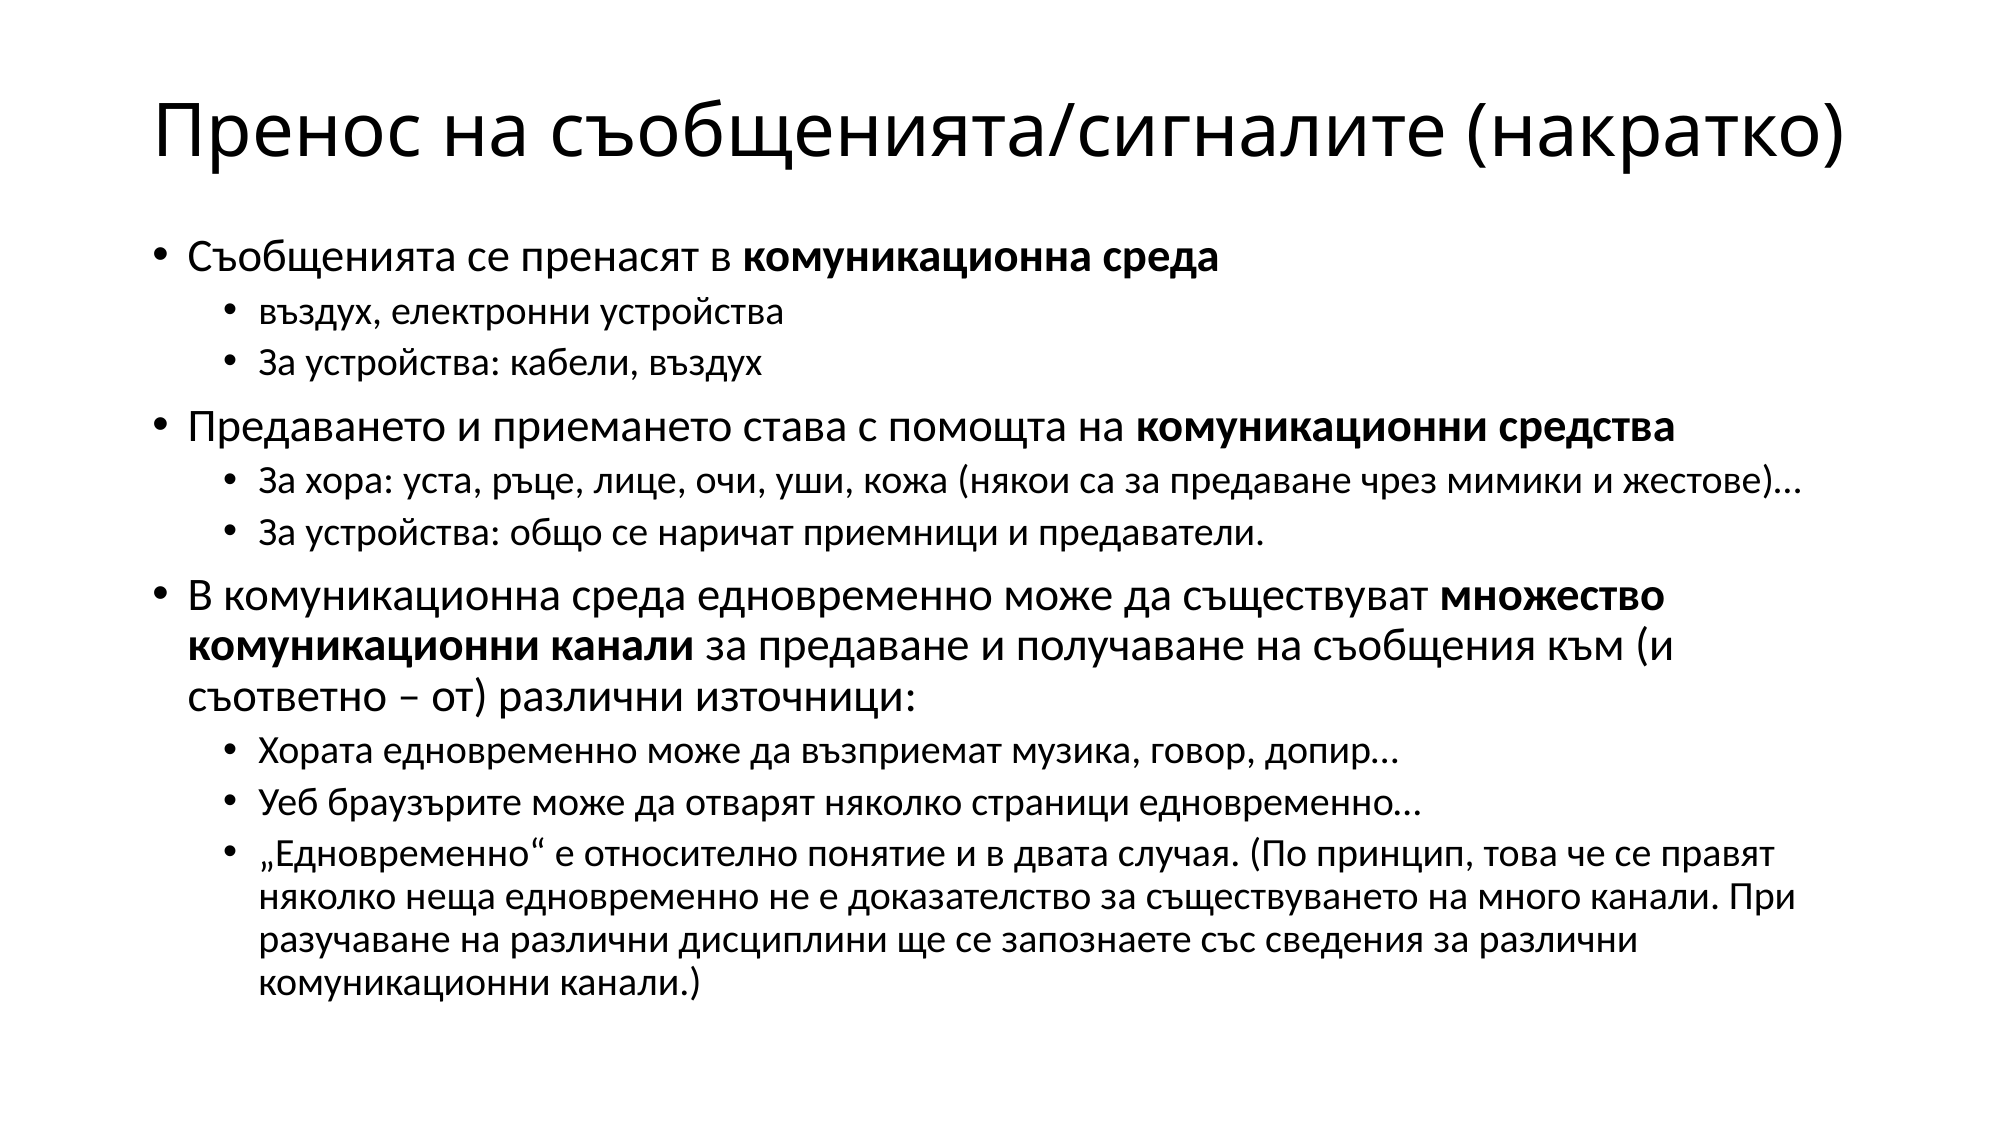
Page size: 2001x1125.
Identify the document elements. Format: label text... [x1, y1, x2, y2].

list Съобщенията се пренасят в комуникационна среда въздух, електронни устройства За устройства: кабели, въздух Предаването и приемането става с помощта на комуникационни средства За хора: уста, ръце, лице, очи, уши, кожа (някои са за предаване чрез мимики и жестове)… За устройства: общо се наричат приемници и предаватели. В комуникационна среда едновременно може да съществуват множество комуникационни канали за предаване и получаване на съобщения към (и съответно – от) различни източници: Хората едновременно може да възприемат музика, говор, допир… Уеб браузърите може да отварят няколко страници едновременно… „Едновременно“ е относително понятие и в двата случая. (По принцип, това че се правят няколко неща едновременно не е доказателство за съществуването на много канали. При разучаване на различни дисциплини ще се запознаете със сведения за различни комуникационни канали.) [137, 223, 1863, 1028]
title Пренос на съобщенията/сигналите (накратко) [137, 59, 1863, 206]
